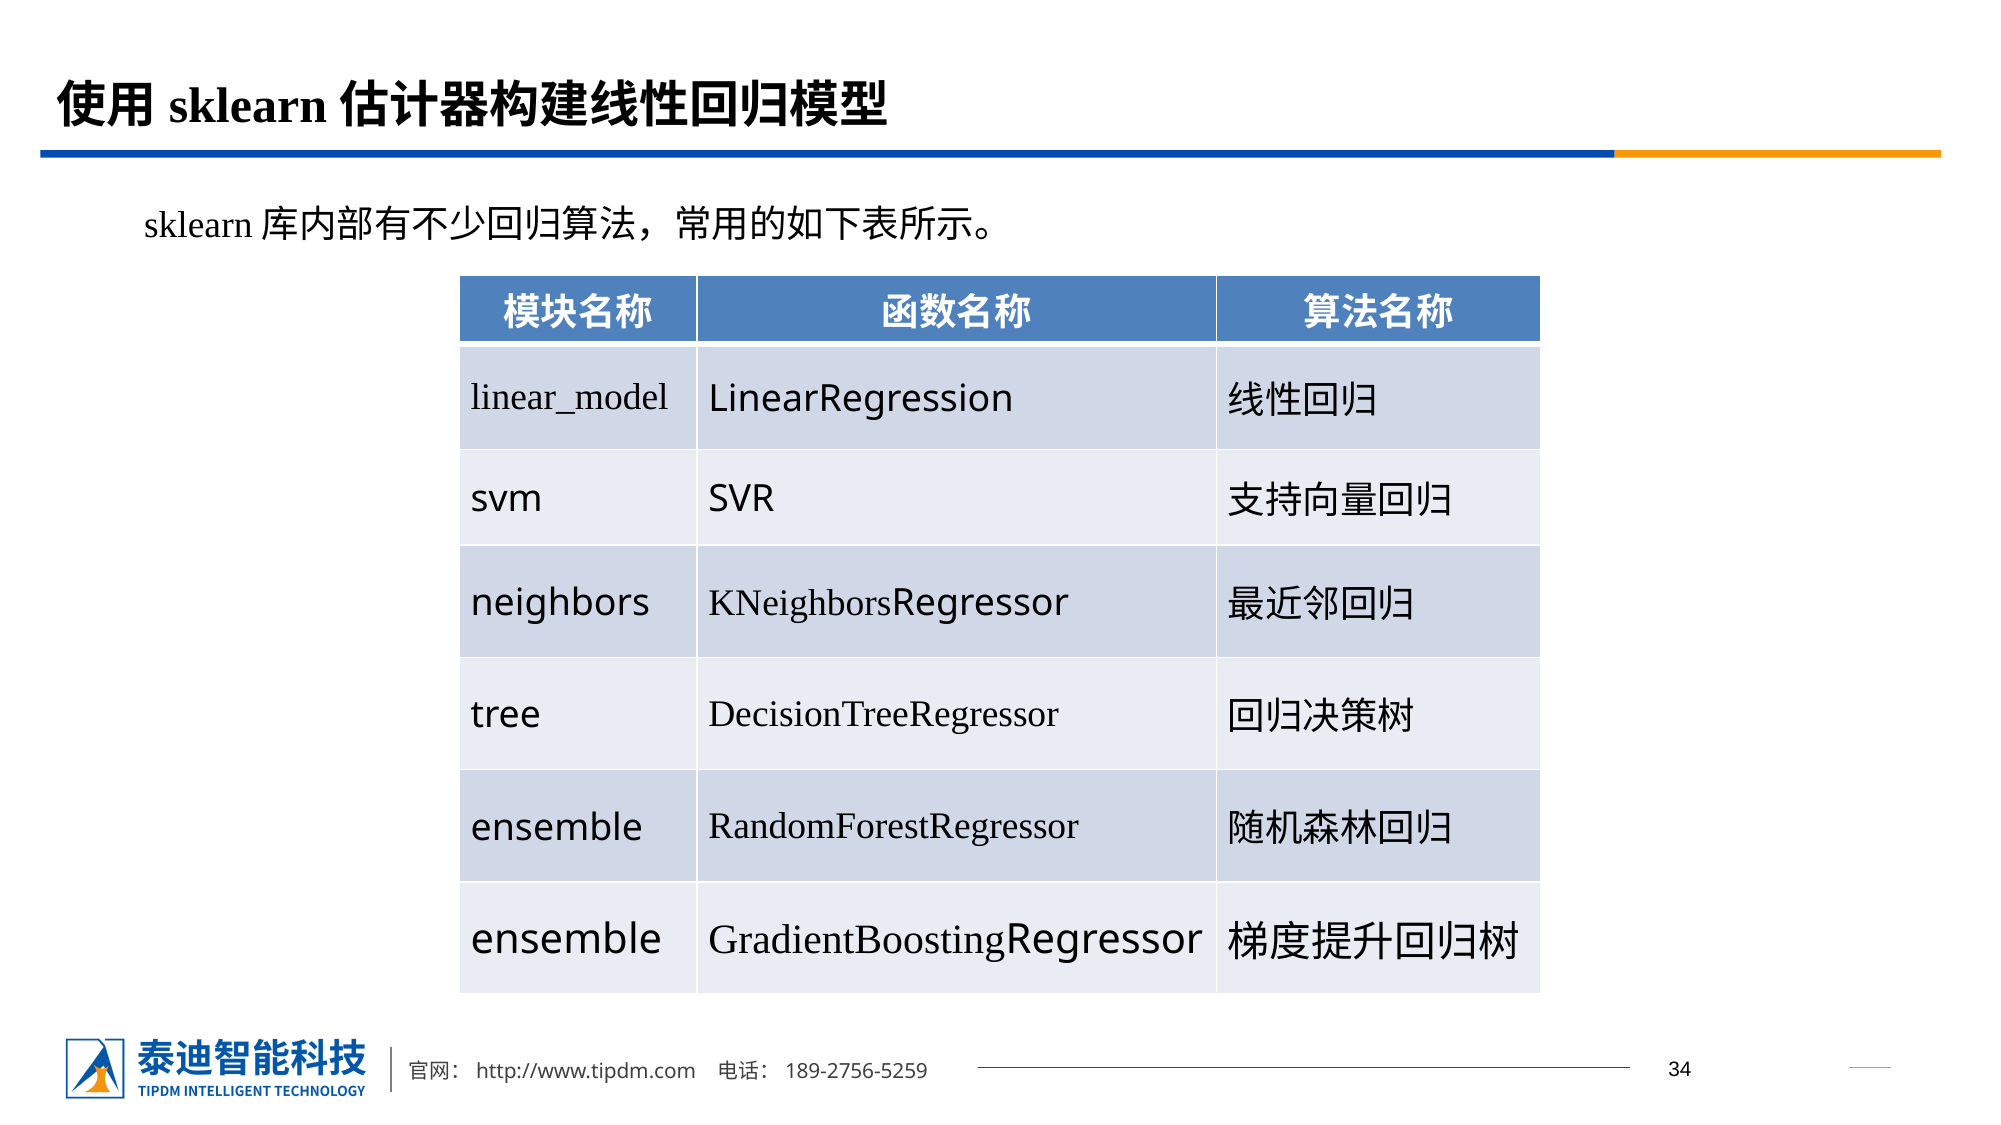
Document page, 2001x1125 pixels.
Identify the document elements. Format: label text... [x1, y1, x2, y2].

list sklearn库内部有不少回归算法，常用的如下表所示。 [69, 170, 1892, 993]
table_cell 梯度提升回归树 [1217, 883, 1540, 993]
table_cell 支持向量回归 [1217, 450, 1540, 544]
table_cell 随机森林回归 [1217, 770, 1540, 881]
table_cell tree [460, 658, 696, 769]
table_header 函数名称 [698, 276, 1216, 341]
table_header 模块名称 [460, 276, 696, 341]
table_cell GradientBoostingRegressor [698, 883, 1216, 993]
table_cell KNeighborsRegressor [698, 546, 1216, 657]
table_cell 回归决策树 [1217, 658, 1540, 769]
table_cell ensemble [460, 883, 696, 993]
table_cell SVR [698, 450, 1216, 544]
table_cell 最近邻回归 [1217, 546, 1540, 657]
table_header 算法名称 [1217, 276, 1540, 341]
picture [52, 1028, 378, 1107]
table_cell DecisionTreeRegressor [698, 658, 1216, 769]
table_cell ensemble [460, 770, 696, 881]
table_cell LinearRegression [698, 347, 1216, 449]
title 使用sklearn估计器构建线性回归模型 [41, 58, 1842, 146]
table_cell linear_model [460, 347, 696, 449]
table_cell svm [460, 450, 696, 544]
table_cell 线性回归 [1217, 347, 1540, 449]
table_cell RandomForestRegressor [698, 770, 1216, 881]
table_cell neighbors [460, 546, 696, 657]
